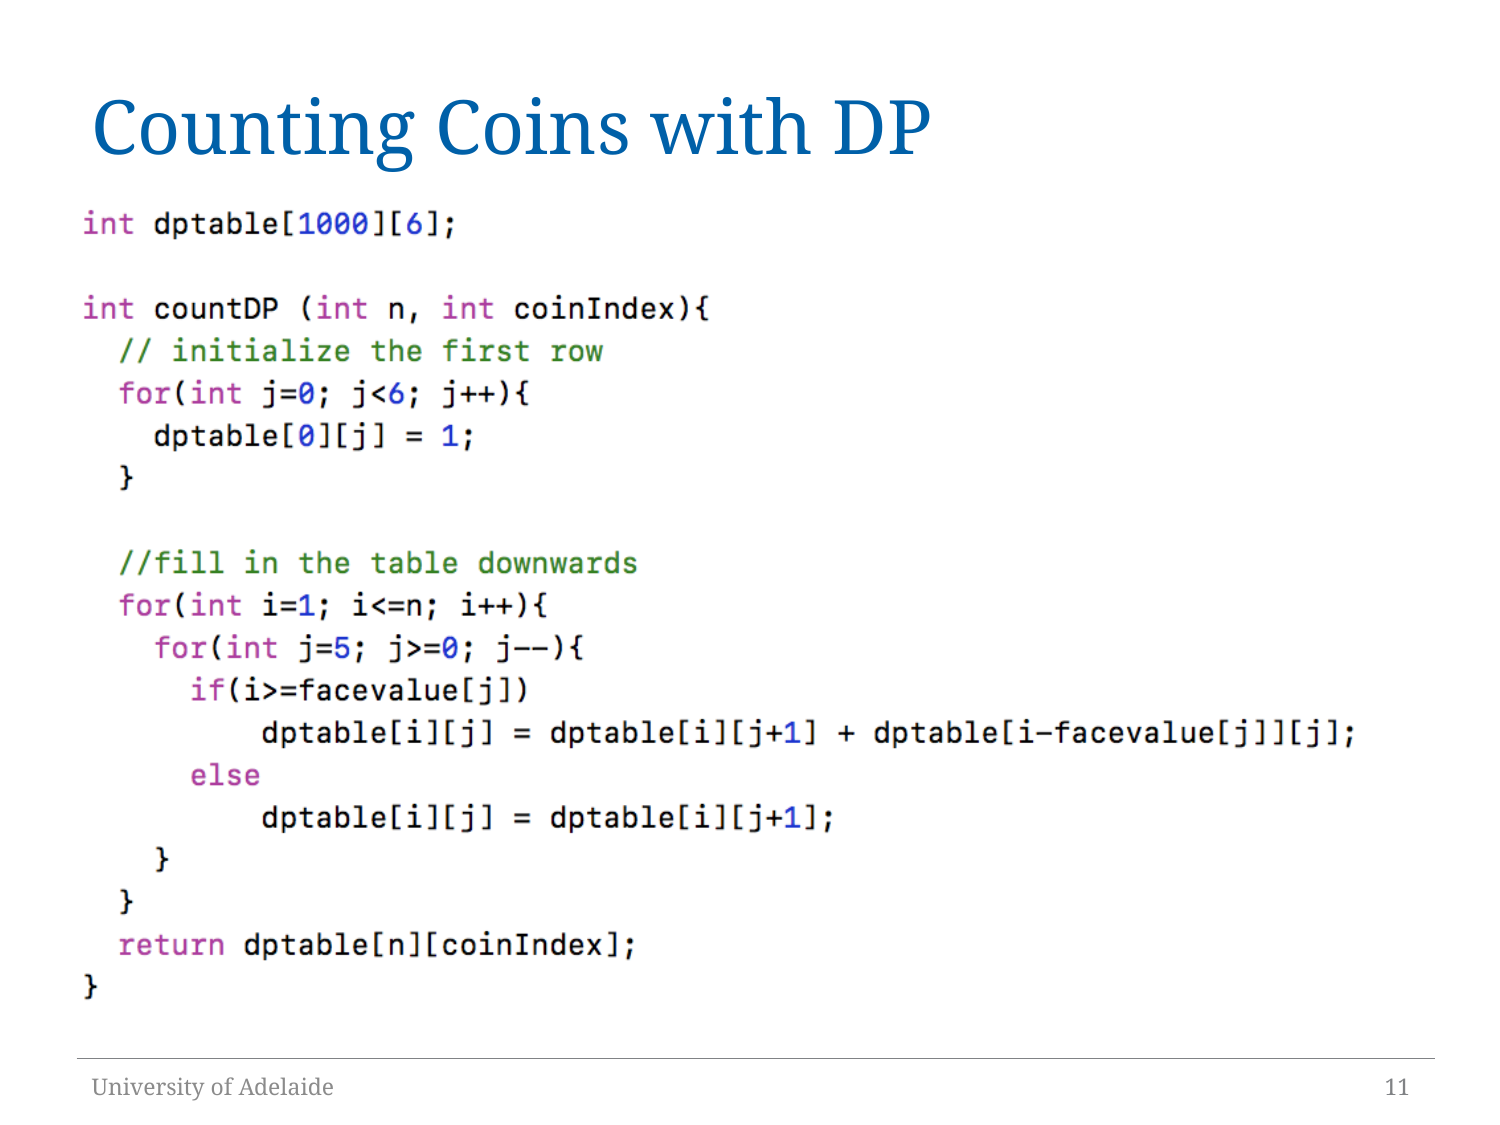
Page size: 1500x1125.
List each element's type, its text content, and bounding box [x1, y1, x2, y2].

slide_number 11 [1074, 1057, 1425, 1118]
footer University of Adelaide [76, 1057, 552, 1118]
picture [66, 197, 1376, 1024]
title Counting Coins with DP [76, 54, 1427, 194]
